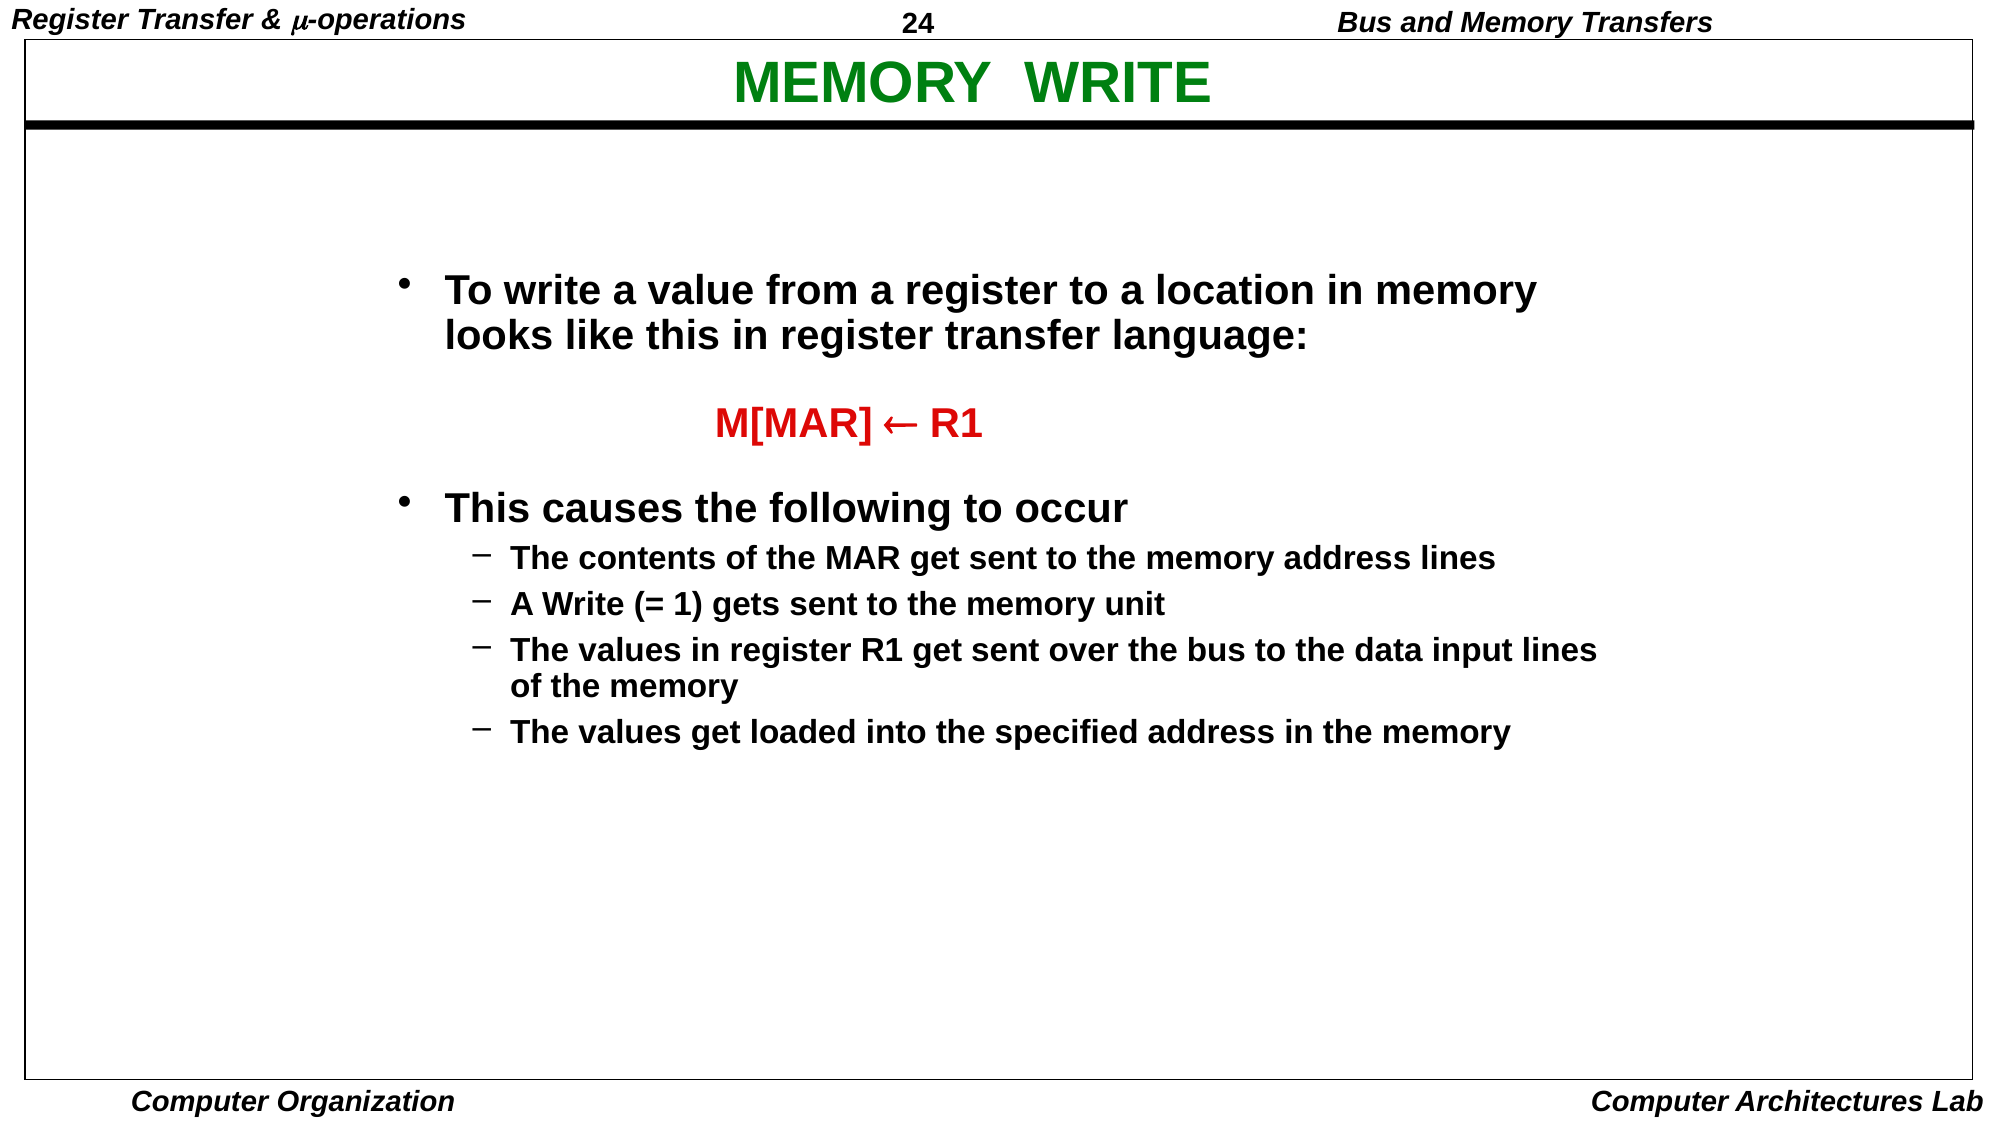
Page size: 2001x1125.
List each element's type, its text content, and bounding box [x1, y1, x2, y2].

title MEMORY WRITE [249, 48, 1696, 120]
text_box Bus and Memory Transfers [1322, 0, 1729, 46]
list To write a value from a register to a location in memory looks like this in register transfer language: This causes the following to occur The contents of the MAR get sent to the memory address lines A Write (= 1) gets sent to the memory unit The values in register R1 get sent over the bus to the data input lines of the memory The values get loaded into the specified address in the memory [382, 260, 1629, 857]
text_box M[MAR]  R1 [700, 393, 999, 454]
